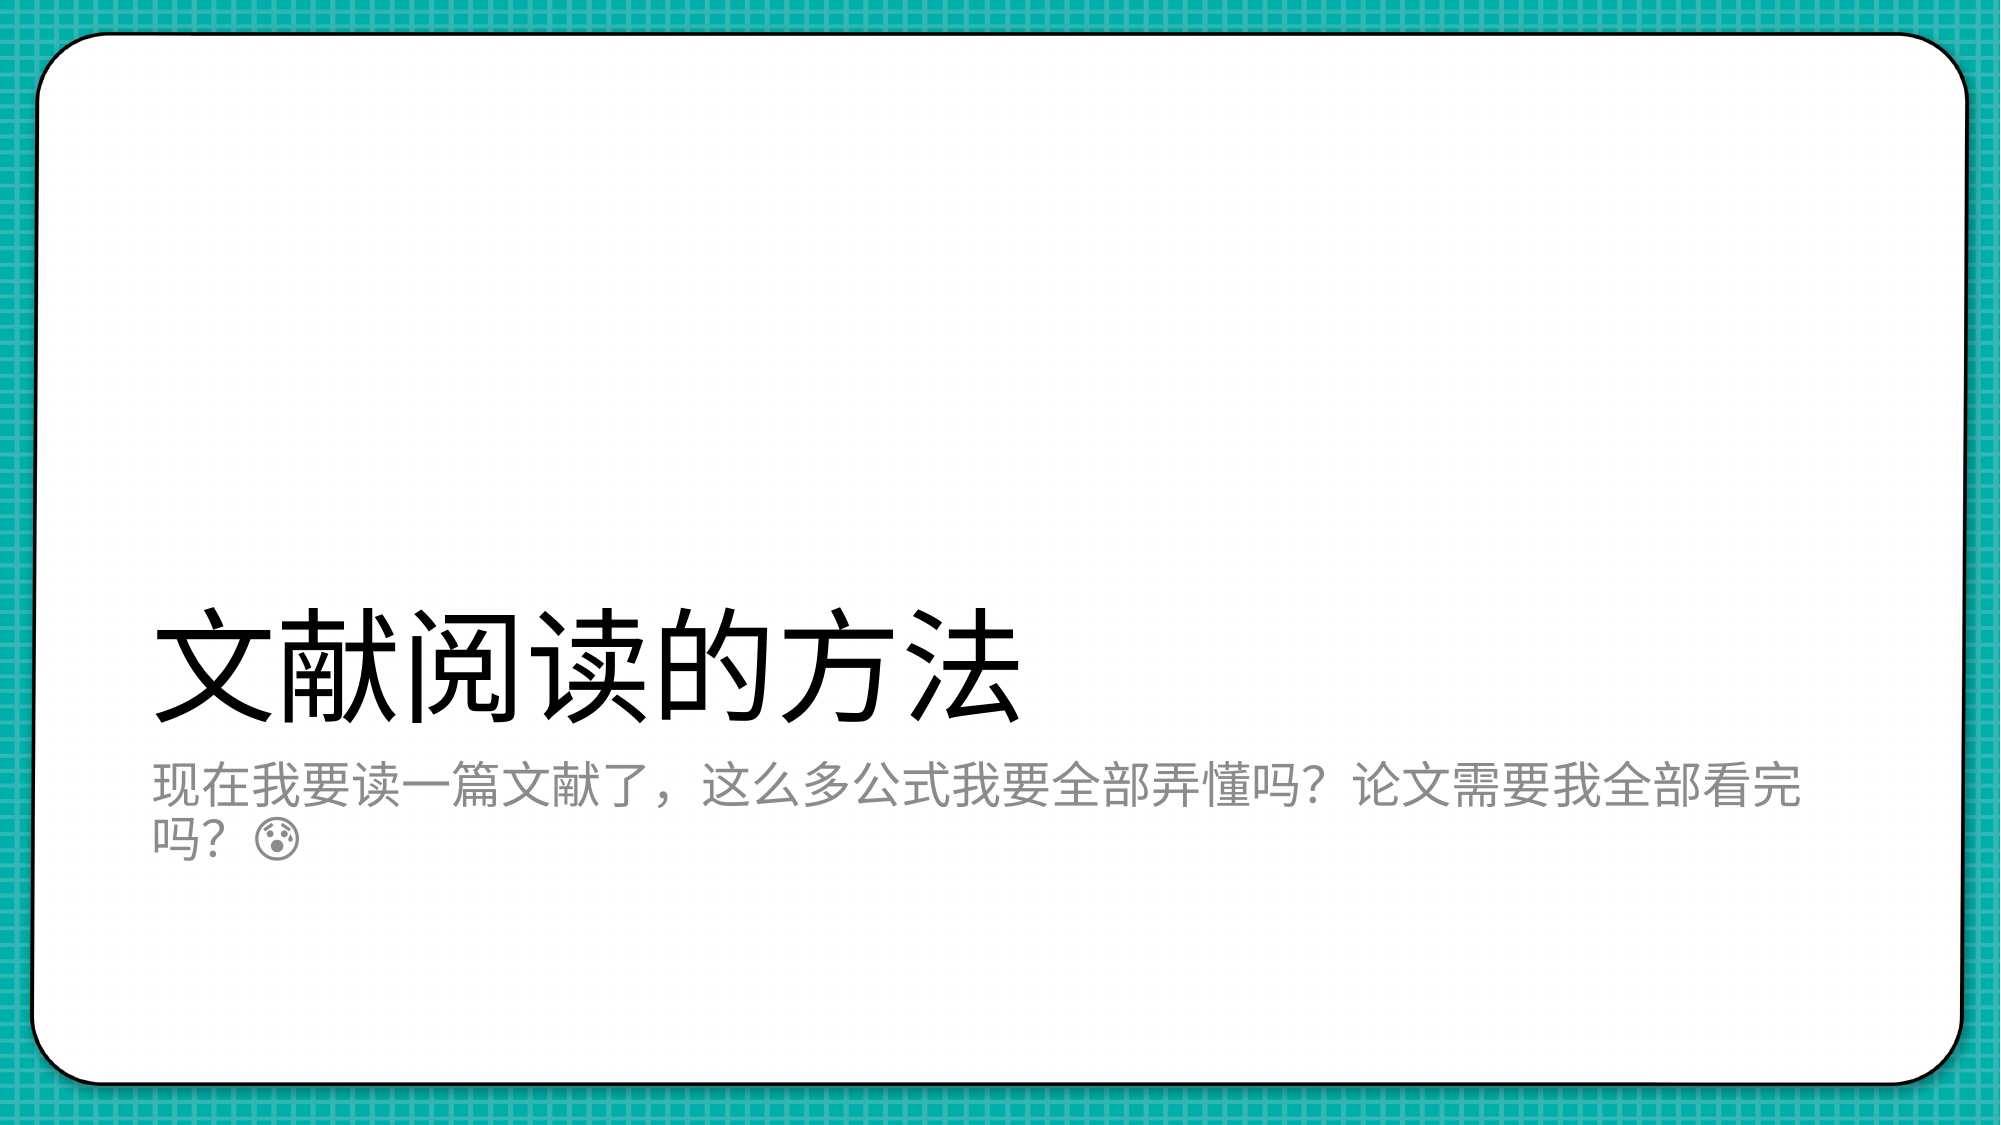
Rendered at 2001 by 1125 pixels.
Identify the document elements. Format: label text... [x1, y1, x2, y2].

picture [0, 0, 2000, 1125]
list 现在我要读一篇文献了，这么多公式我要全部弄懂吗？论文需要我全部看完吗？😰 [136, 752, 1862, 999]
title 文献阅读的方法 [136, 280, 1862, 749]
